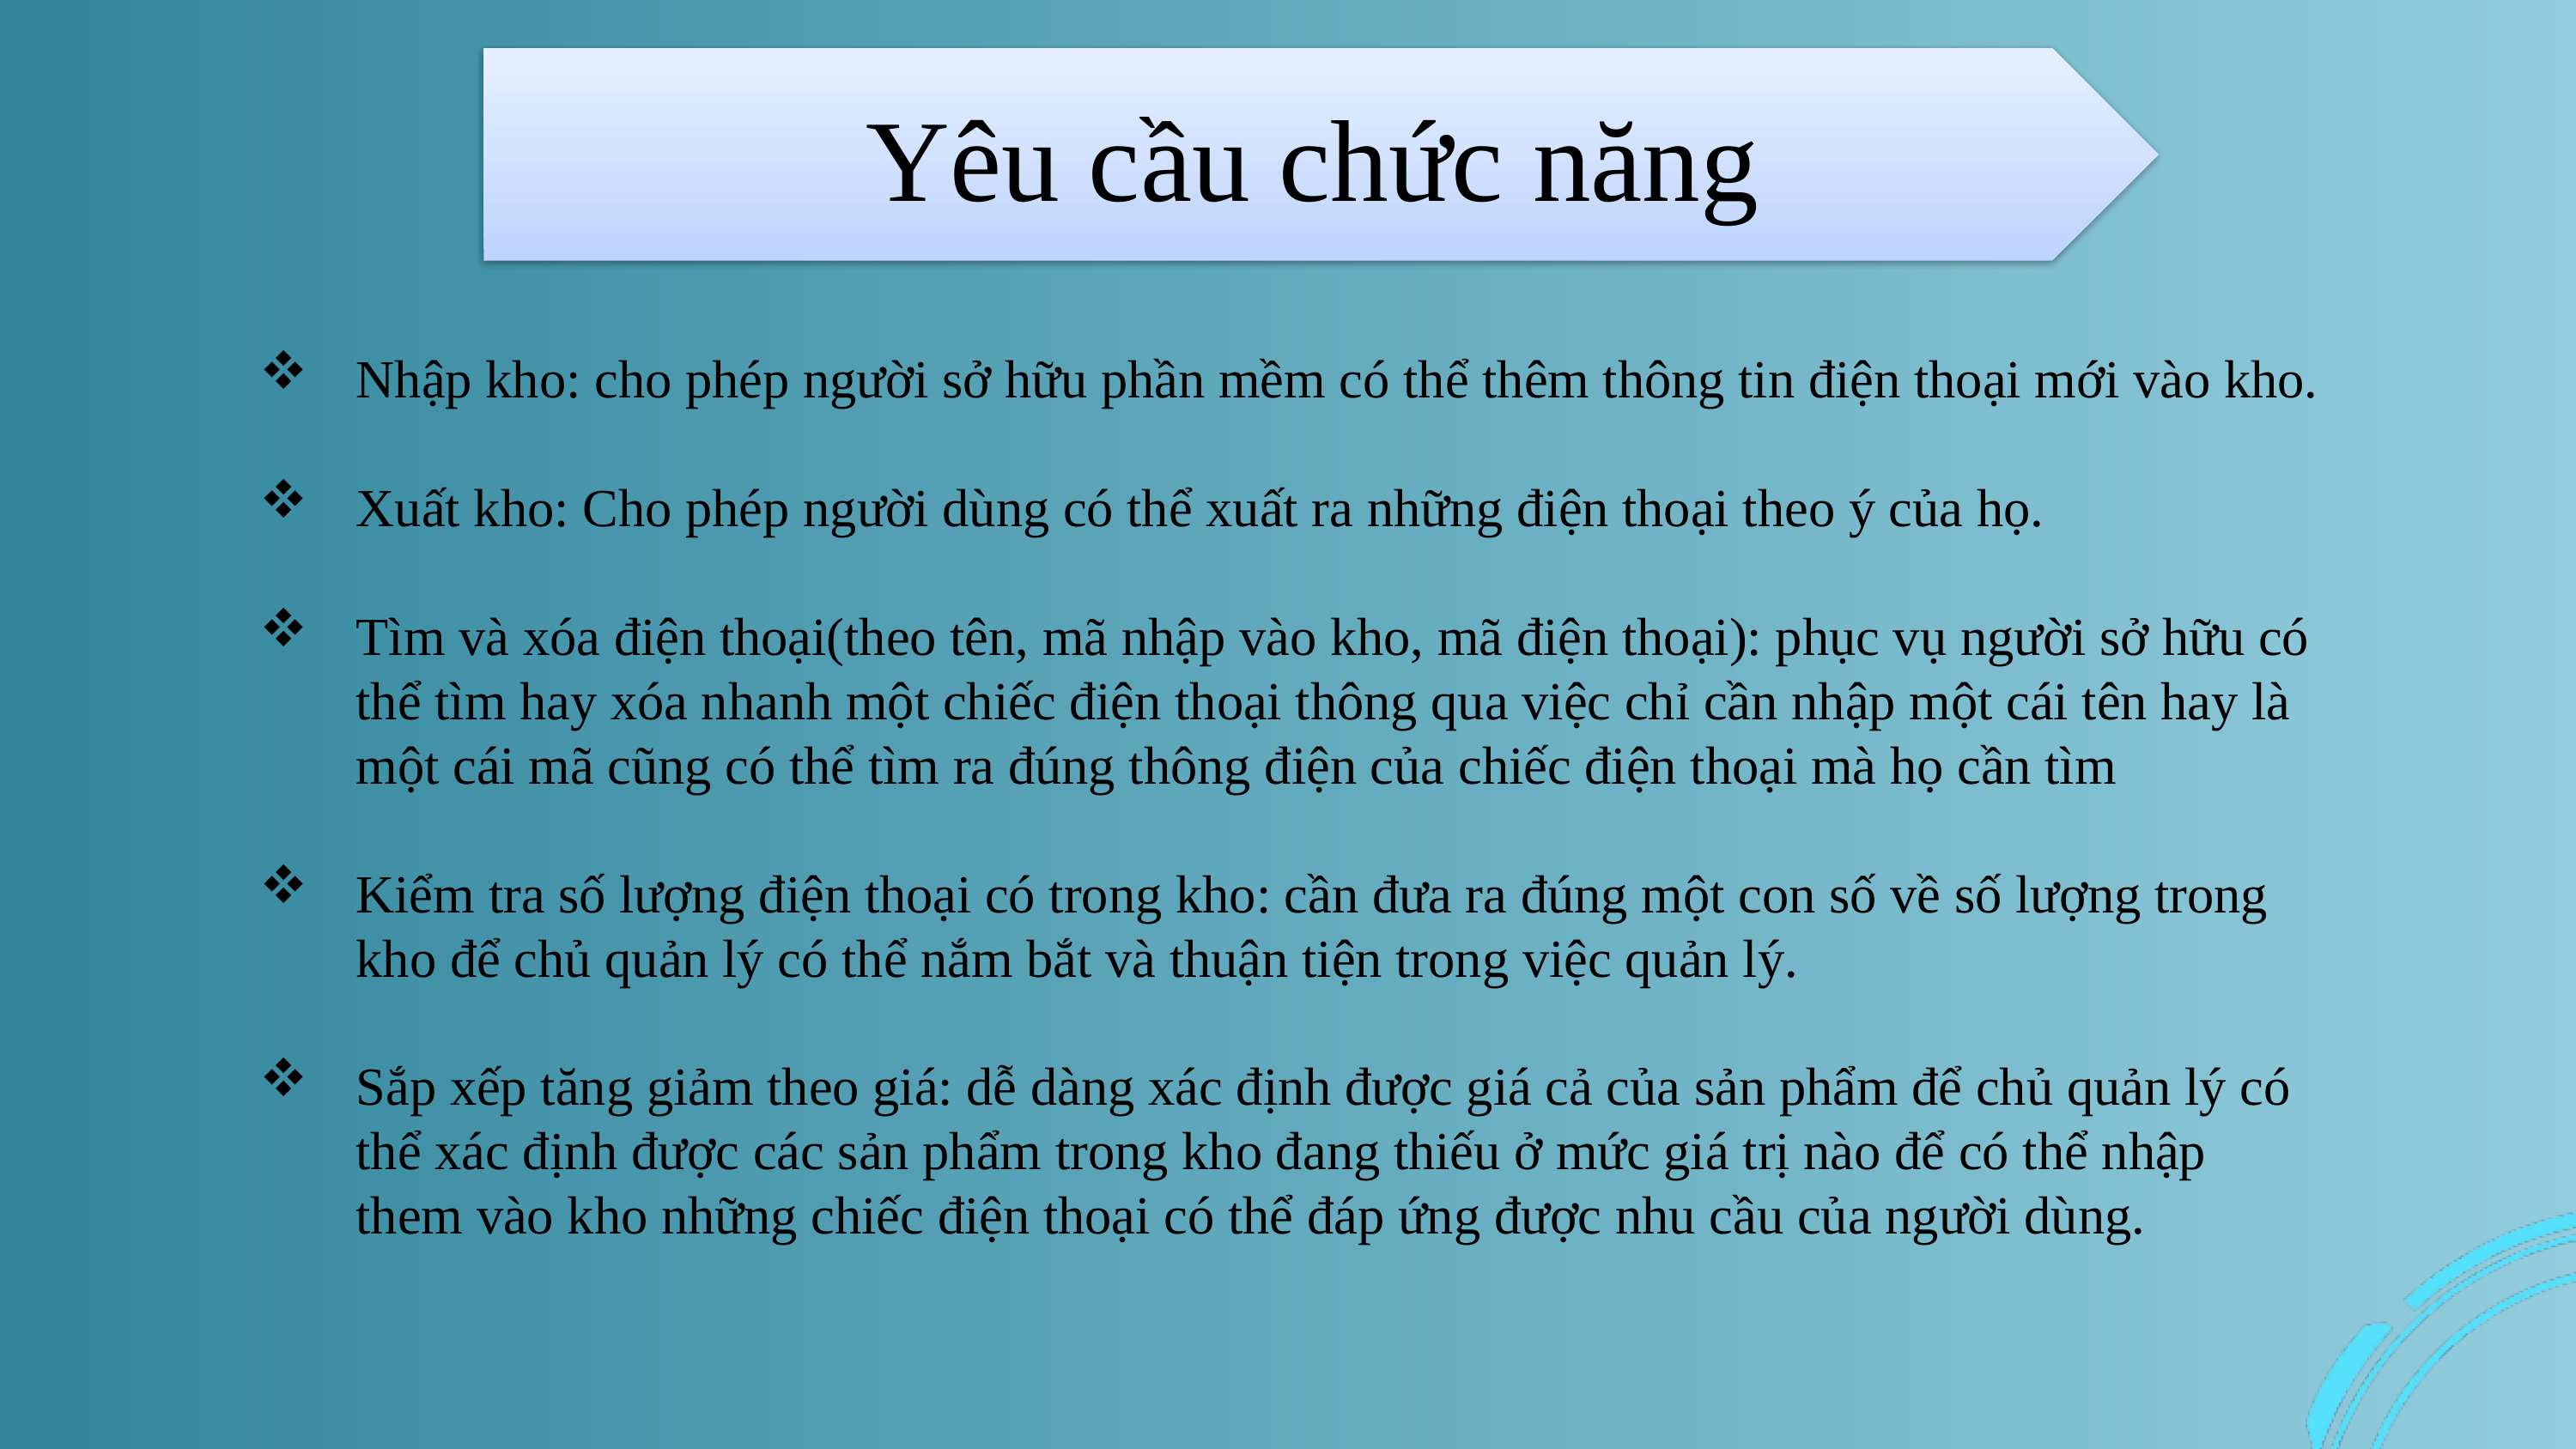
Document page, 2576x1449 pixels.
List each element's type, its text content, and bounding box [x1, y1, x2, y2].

picture [2286, 1207, 2576, 1449]
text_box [483, 48, 2160, 261]
text_box Nhập kho: cho phép người sở hữu phần mềm có thể thêm thông tin điện thoại mới vào kho. Xuất kho: Cho phép người dùng có thể xuất ra những điện thoại theo ý của họ. Tìm và xóa điện thoại(theo tên, mã nhập vào kho, mã điện thoại): phục vụ người sở hữu có thể tìm hay xóa nhanh một chiếc điện thoại thông qua việc chỉ cần nhập một cái tên hay là một cái mã cũng có thể tìm ra đúng thông điện của chiếc điện thoại mà họ cần tìm Kiểm tra số lượng điện thoại có trong kho: cần đưa ra đúng một con số về số lượng trong kho để chủ quản lý có thể nắm bắt và thuận tiện trong việc quản lý. Sắp xếp tăng giảm theo giá: dễ dàng xác định được giá cả của sản phẩm để chủ quản lý có thể xác định được các sản phẩm trong kho đang thiếu ở mức giá trị nào để có thể nhập them vào kho những chiếc điện thoại có thể đáp ứng được nhu cầu của người dùng. [246, 337, 2340, 1252]
